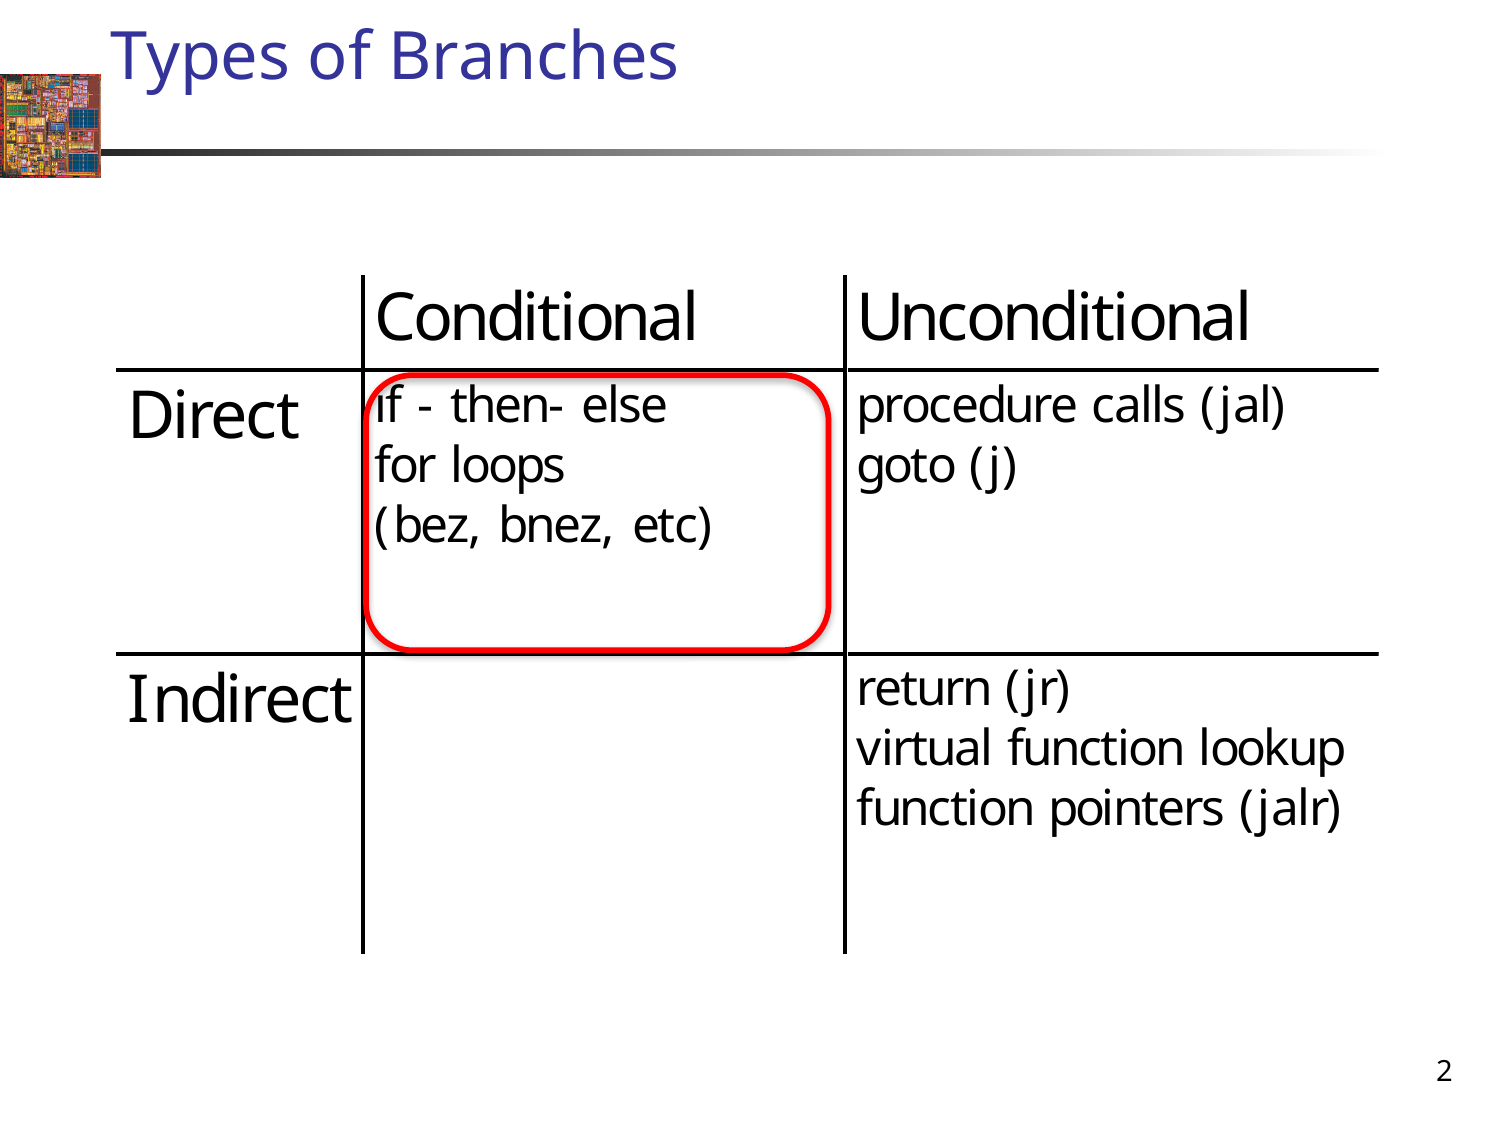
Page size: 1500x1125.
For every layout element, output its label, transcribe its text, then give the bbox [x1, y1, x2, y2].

title Types of Branches [95, 22, 1426, 101]
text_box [99, 274, 1379, 981]
picture [0, 74, 101, 178]
slide_number 2 [1155, 1024, 1468, 1100]
